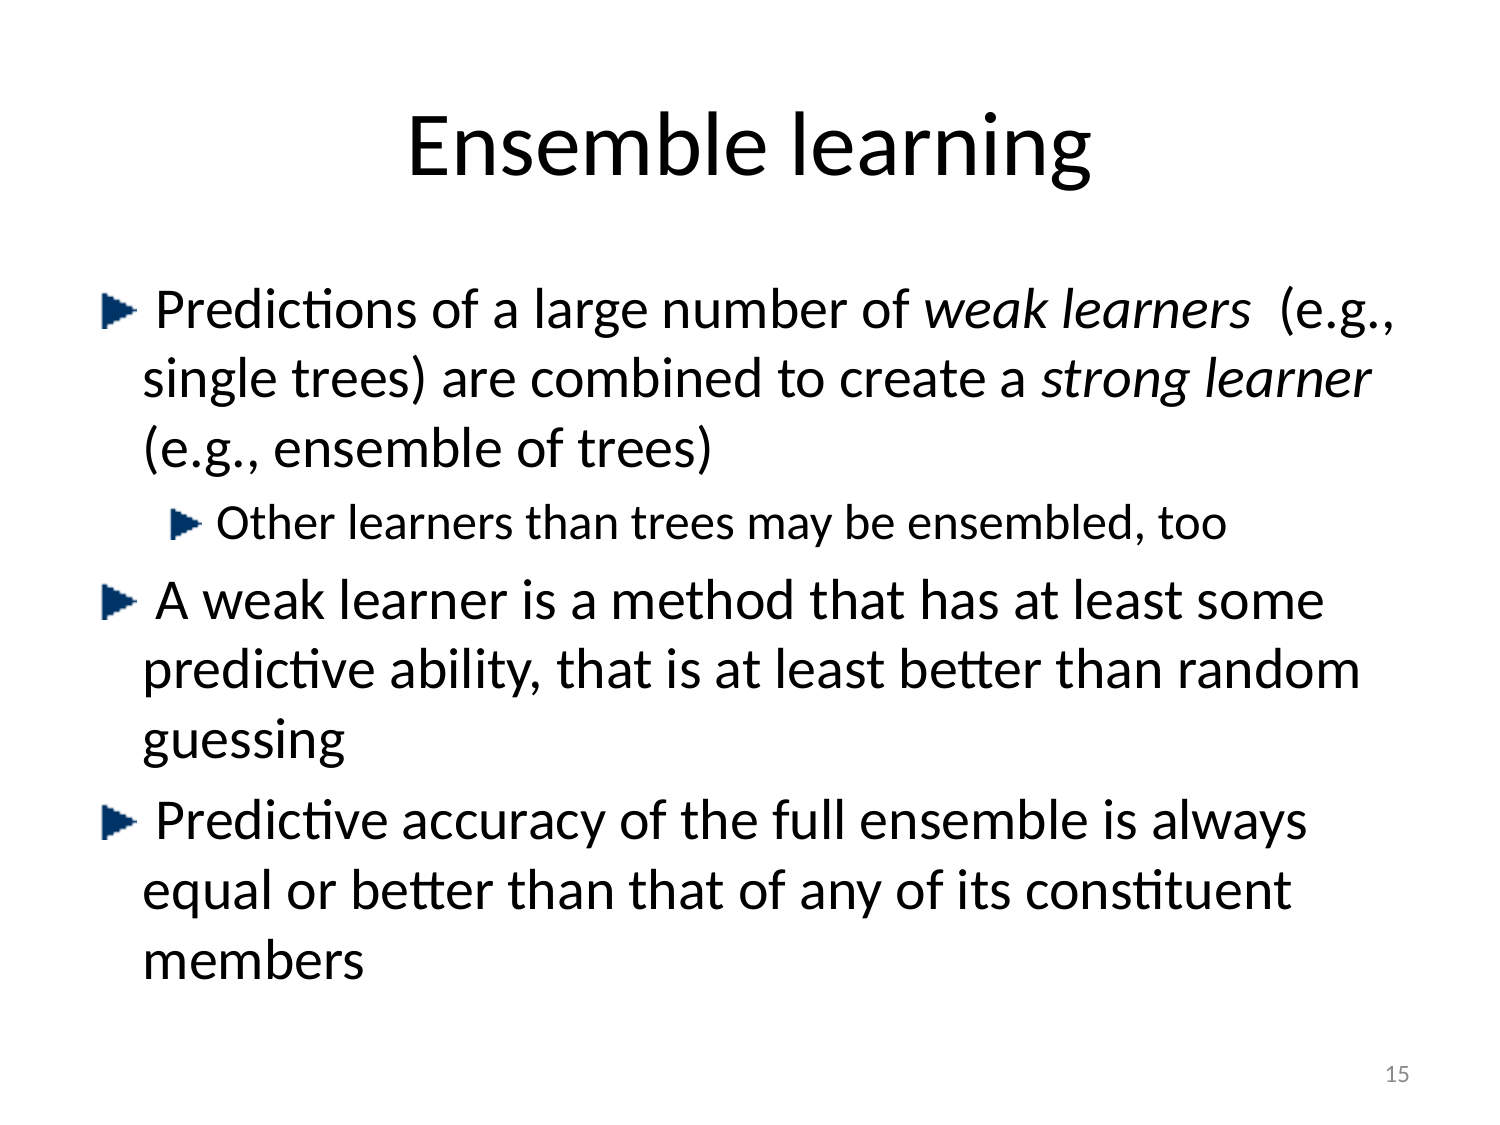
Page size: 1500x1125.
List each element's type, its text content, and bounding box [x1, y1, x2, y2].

picture [160, 498, 202, 540]
picture [90, 281, 137, 329]
list Predictions of a large number of weak learners (e.g., single trees) are combined to create a strong learner (e.g., ensemble of trees) Other learners than trees may be ensembled, too A weak learner is a method that has at least some predictive ability, that is at least better than random guessing Predictive accuracy of the full ensemble is always equal or better than that of any of its constituent members [75, 262, 1425, 1005]
picture [90, 793, 137, 840]
slide_number 15 [1074, 1042, 1425, 1103]
title Ensemble learning [75, 45, 1425, 233]
picture [90, 572, 137, 620]
